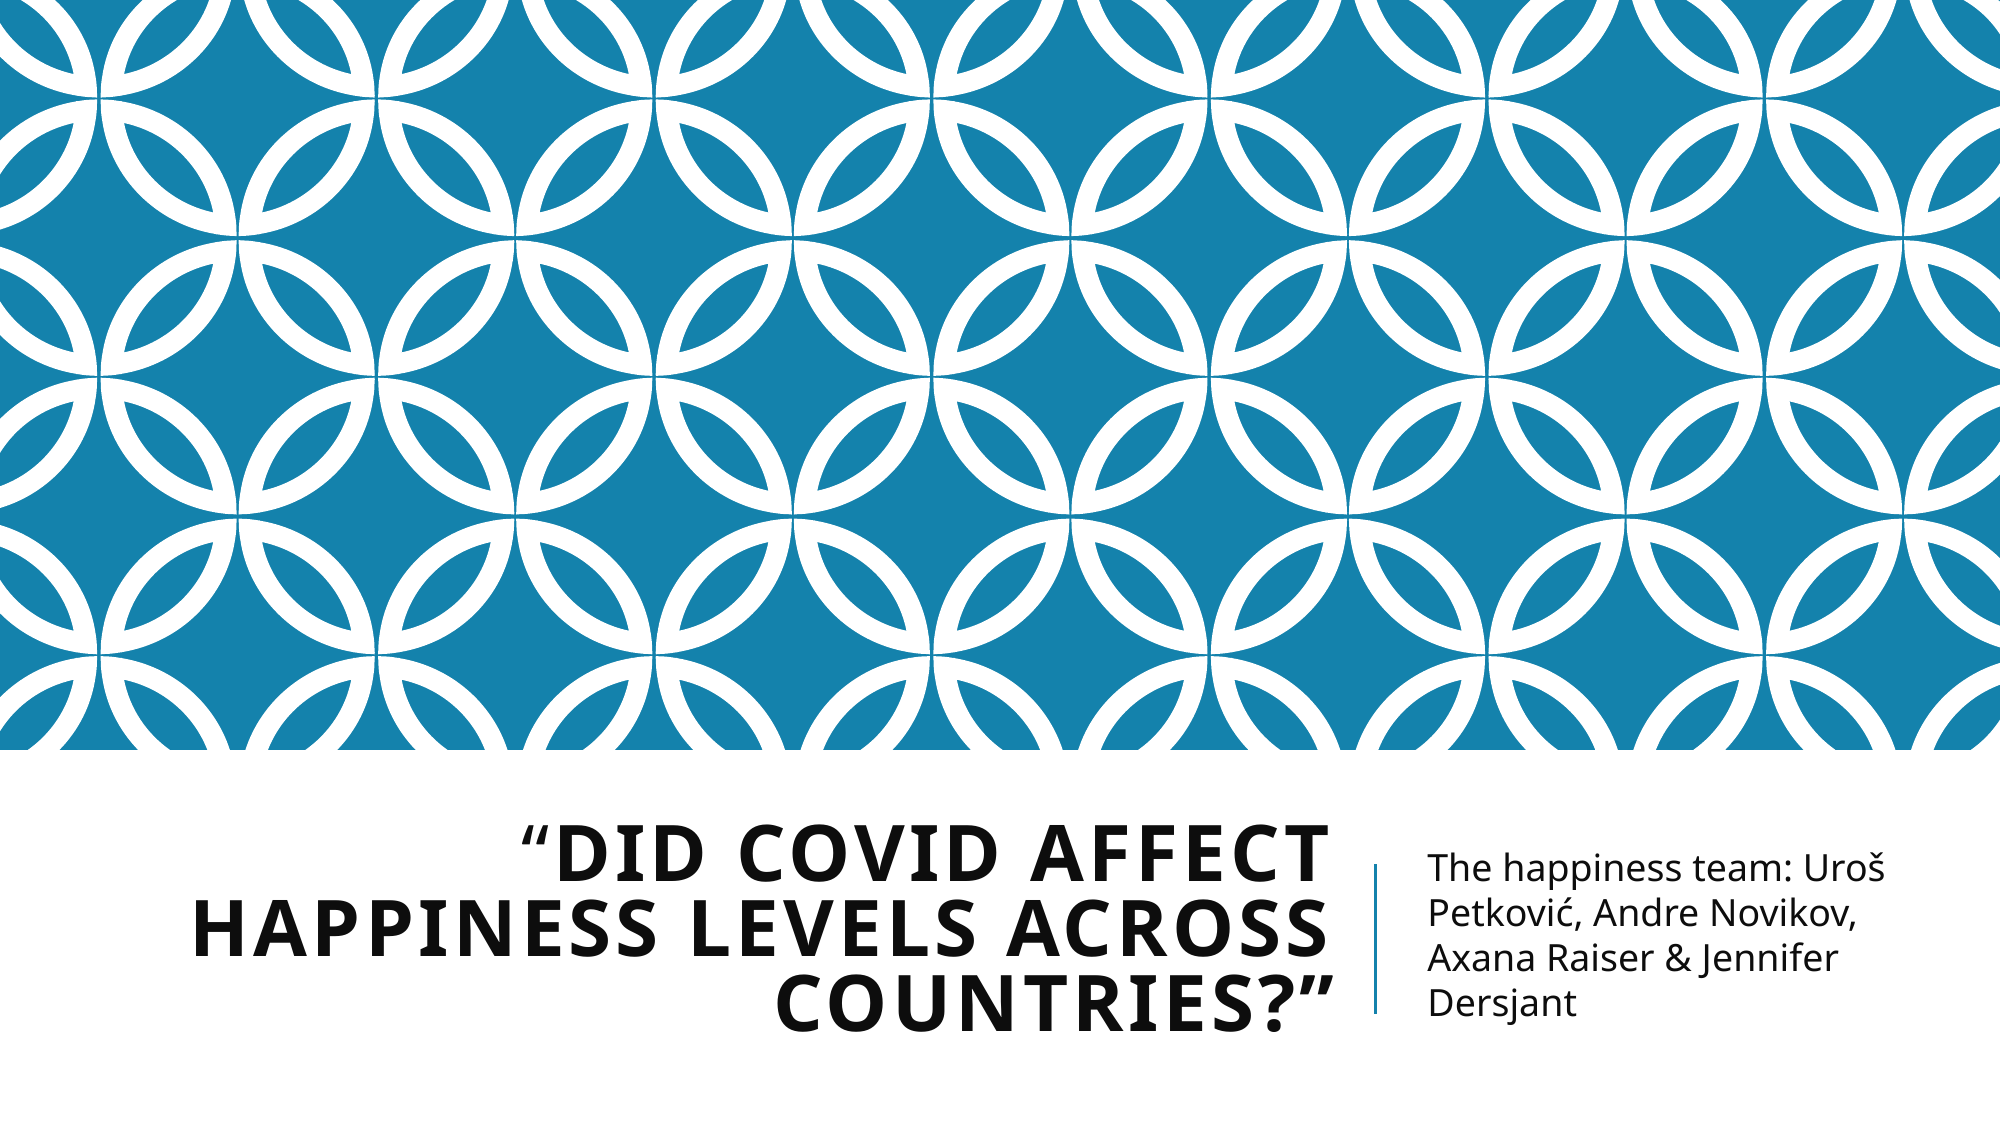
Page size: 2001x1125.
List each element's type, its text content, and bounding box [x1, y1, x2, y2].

subtitle The happiness team: Uroš Petković, Andre Novikov, Axana Raiser & Jennifer Dersjant [1412, 813, 1938, 1054]
title “Did COVID affect happiness levels across countries?” [75, 813, 1350, 1054]
